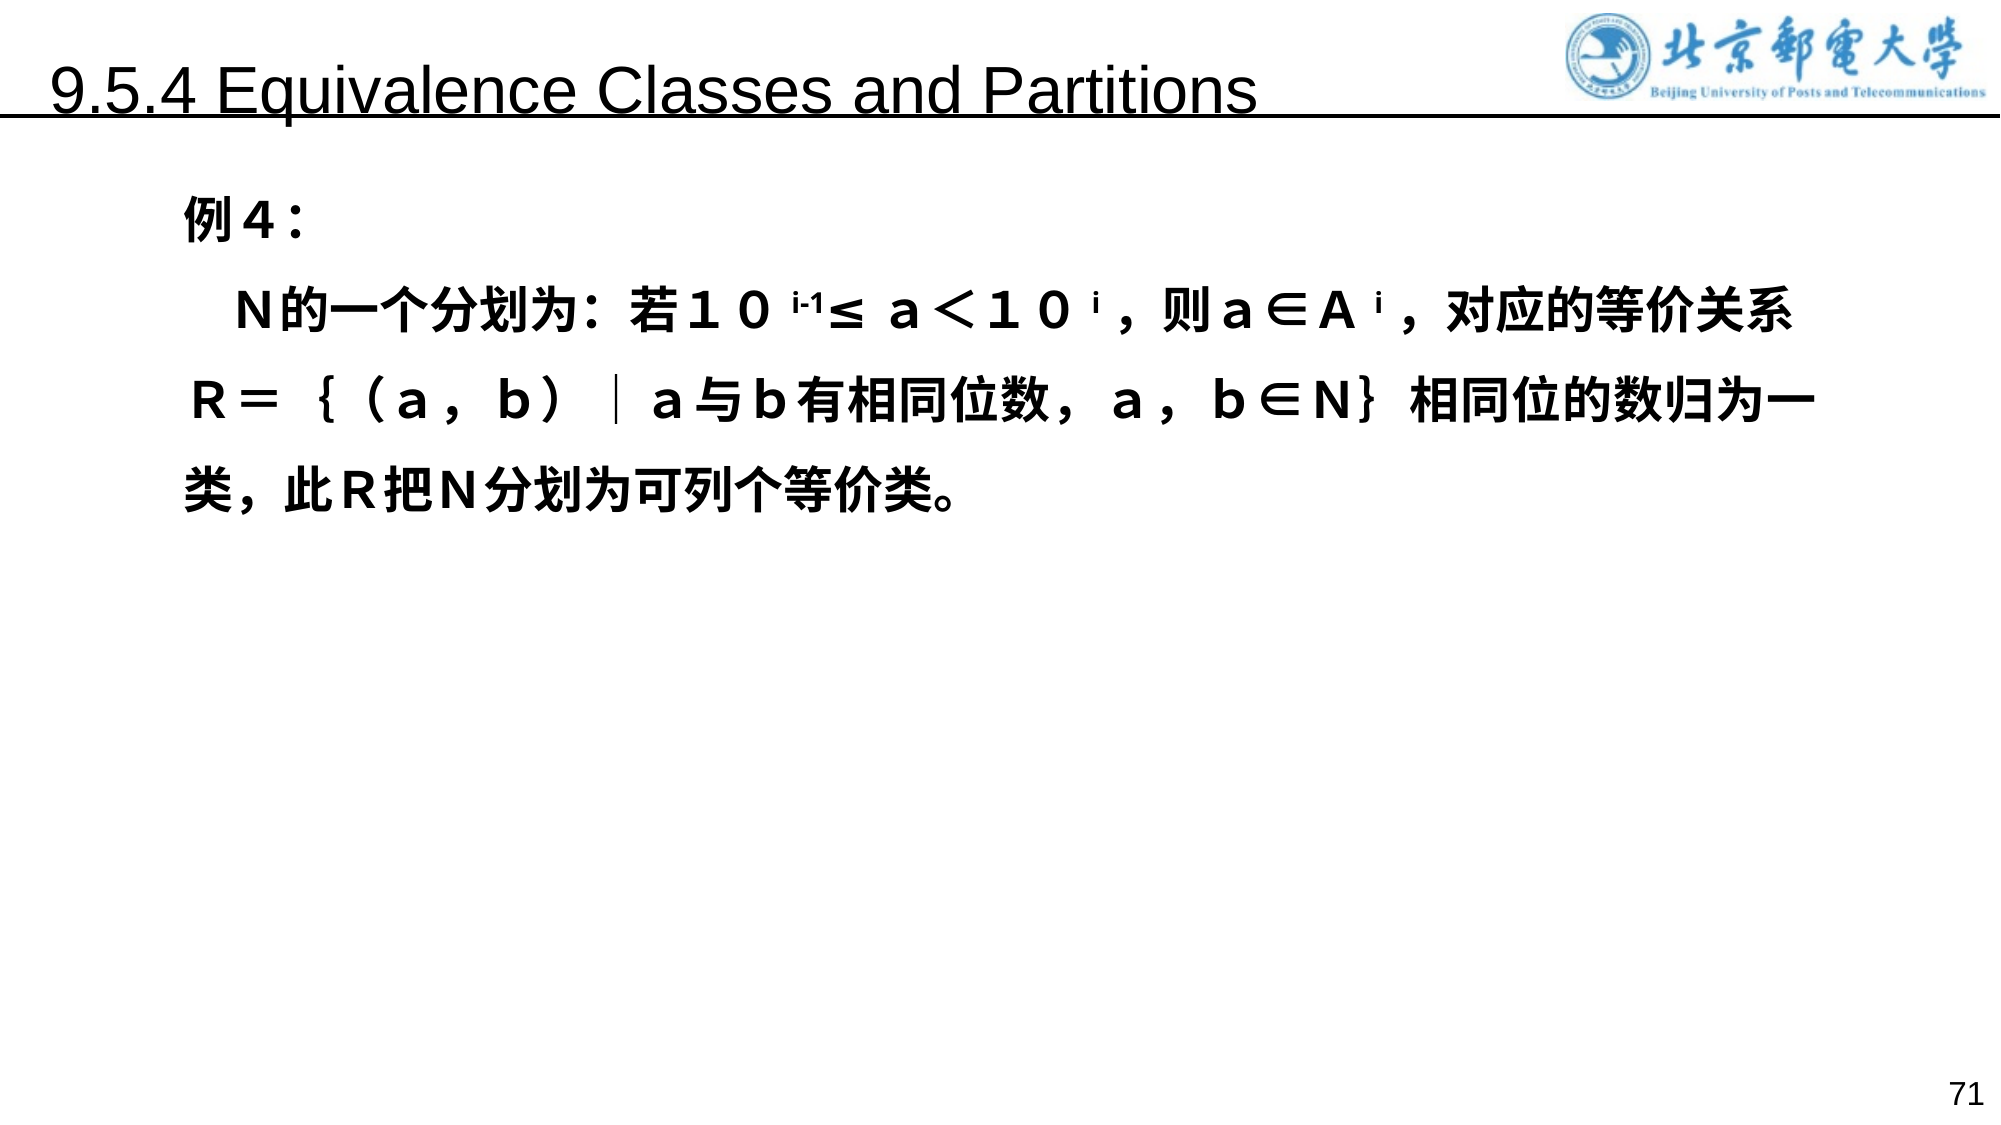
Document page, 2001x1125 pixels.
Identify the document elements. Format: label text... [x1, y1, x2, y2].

picture [1849, 13, 1988, 101]
text_box 例４： Ｎ的一个分划为：若１０i-1≤ａ＜１０i，则ａ∈Ａi，对应的等价关系 Ｒ＝｛（ａ，ｂ）｜ａ与ｂ有相同位数，ａ，ｂ∈Ｎ｝相同位的数归为一类，此Ｒ把Ｎ分划为可列个等价类。 [168, 151, 1832, 527]
text_box 9.5.4 Equivalence Classes and Partitions [34, 0, 1849, 135]
